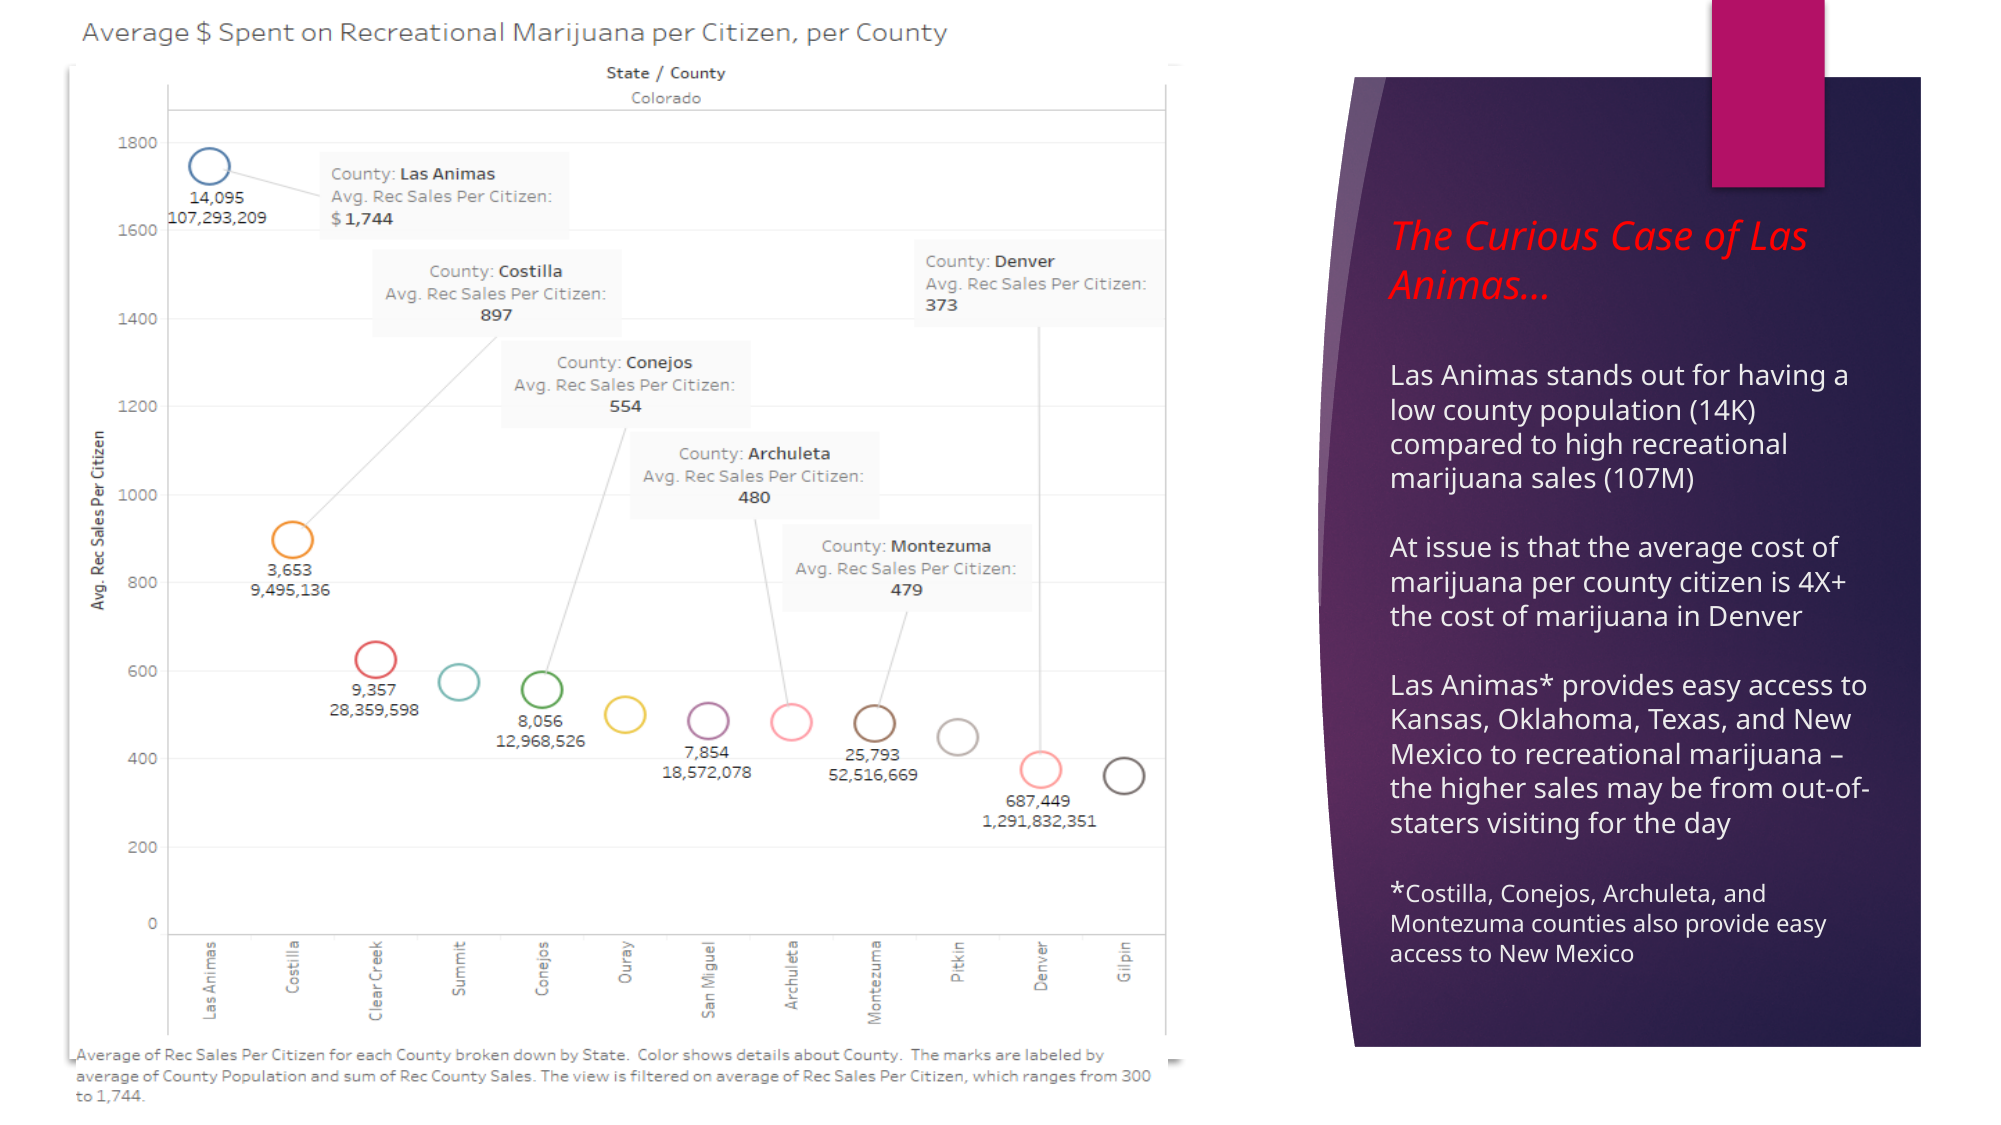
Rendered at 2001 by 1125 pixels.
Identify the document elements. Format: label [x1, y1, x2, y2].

text_box [1171, 64, 1367, 1060]
picture [75, 5, 1168, 1109]
text_box [0, 0, 2000, 1125]
